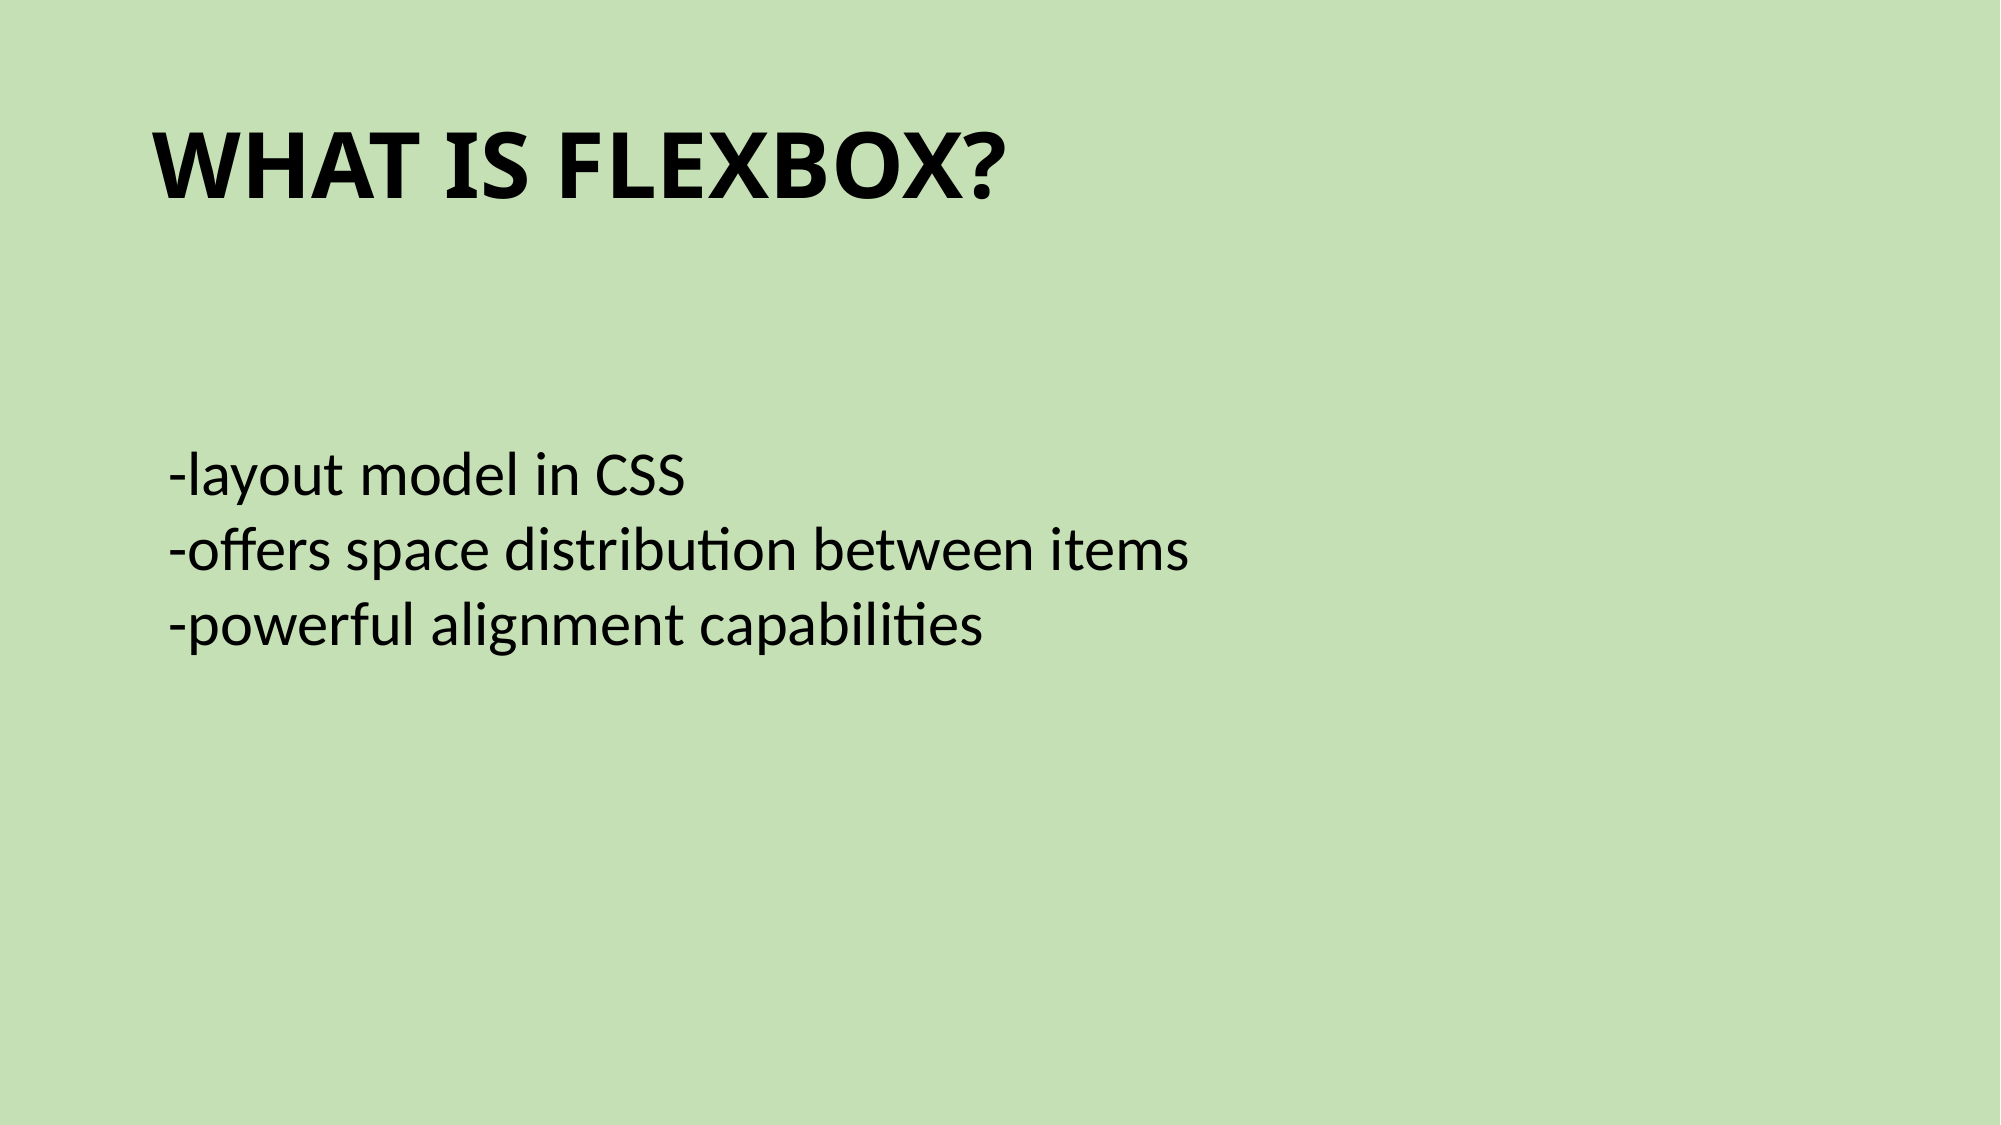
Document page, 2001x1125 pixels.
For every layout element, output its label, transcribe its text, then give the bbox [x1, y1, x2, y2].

title WHAT IS FLEXBOX? [137, 59, 1863, 278]
text_box -layout model in CSS -offers space distribution between items -powerful alignment capabilities [153, 426, 1863, 666]
